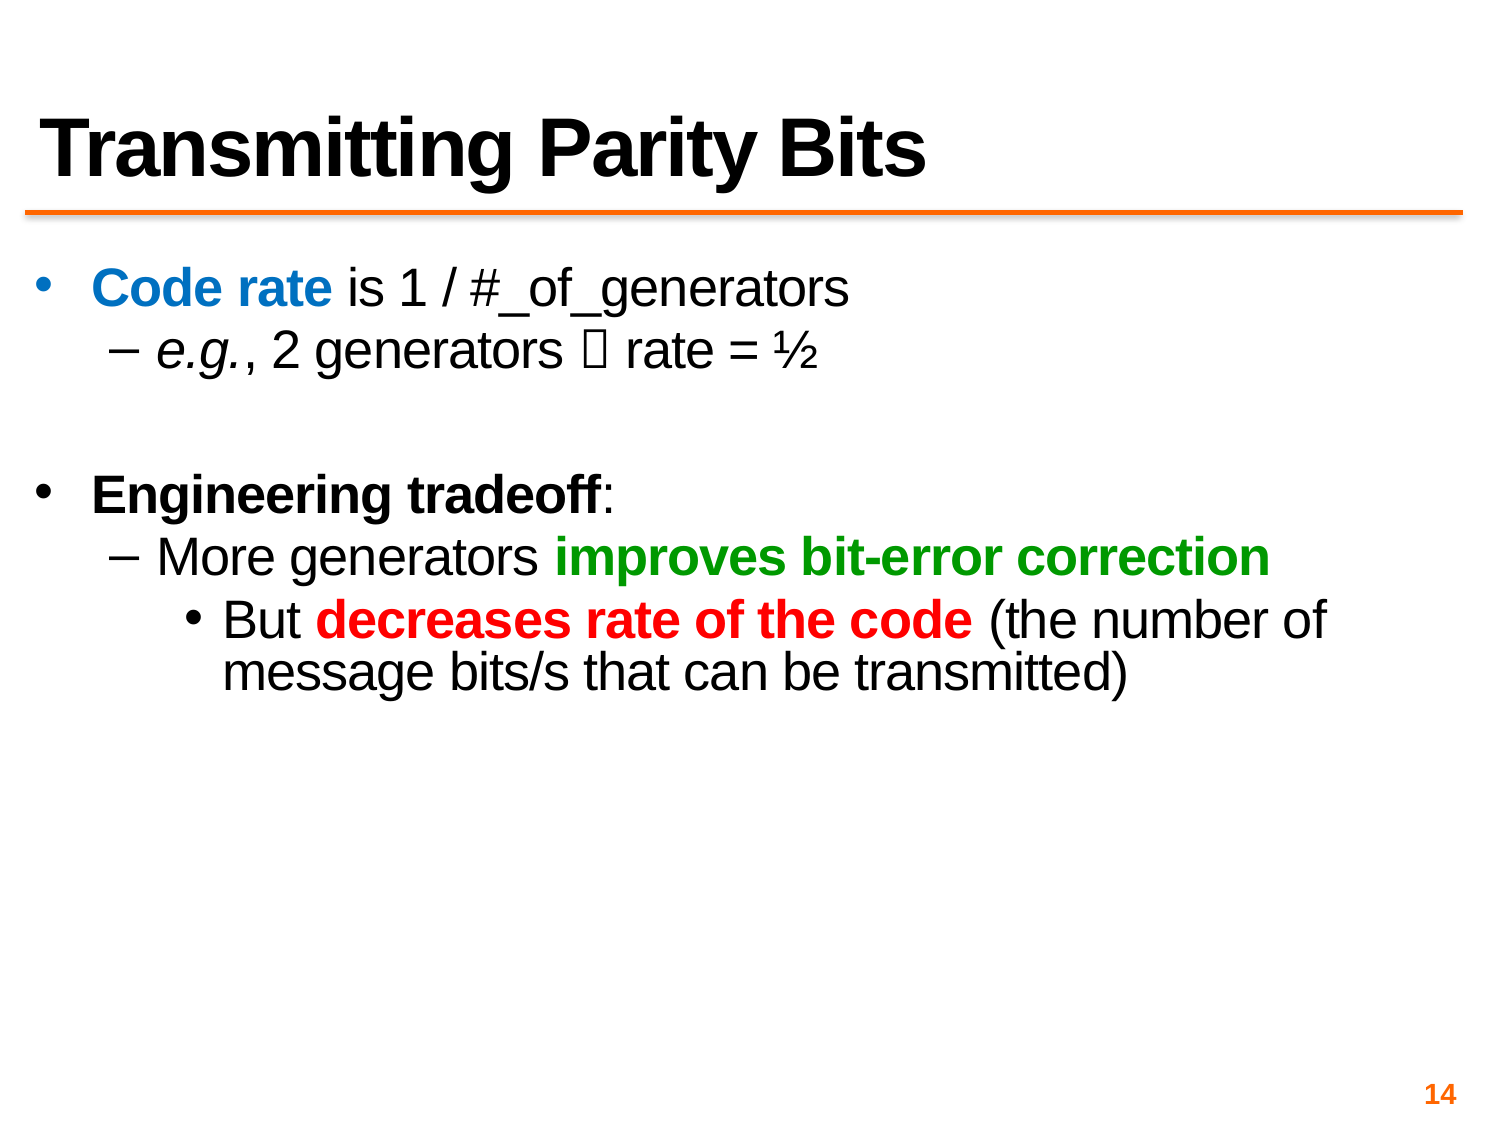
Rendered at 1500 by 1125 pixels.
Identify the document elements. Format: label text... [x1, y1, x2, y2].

list Code rate is 1 / #_of_generators e.g., 2 generators  rate = ½ Engineering tradeoff: More generators improves bit-error correction But decreases rate of the code (the number of message bits/s that can be transmitted) [28, 258, 1463, 1023]
title Transmitting Parity Bits [24, 24, 1463, 201]
slide_number 14 [1112, 1074, 1463, 1110]
